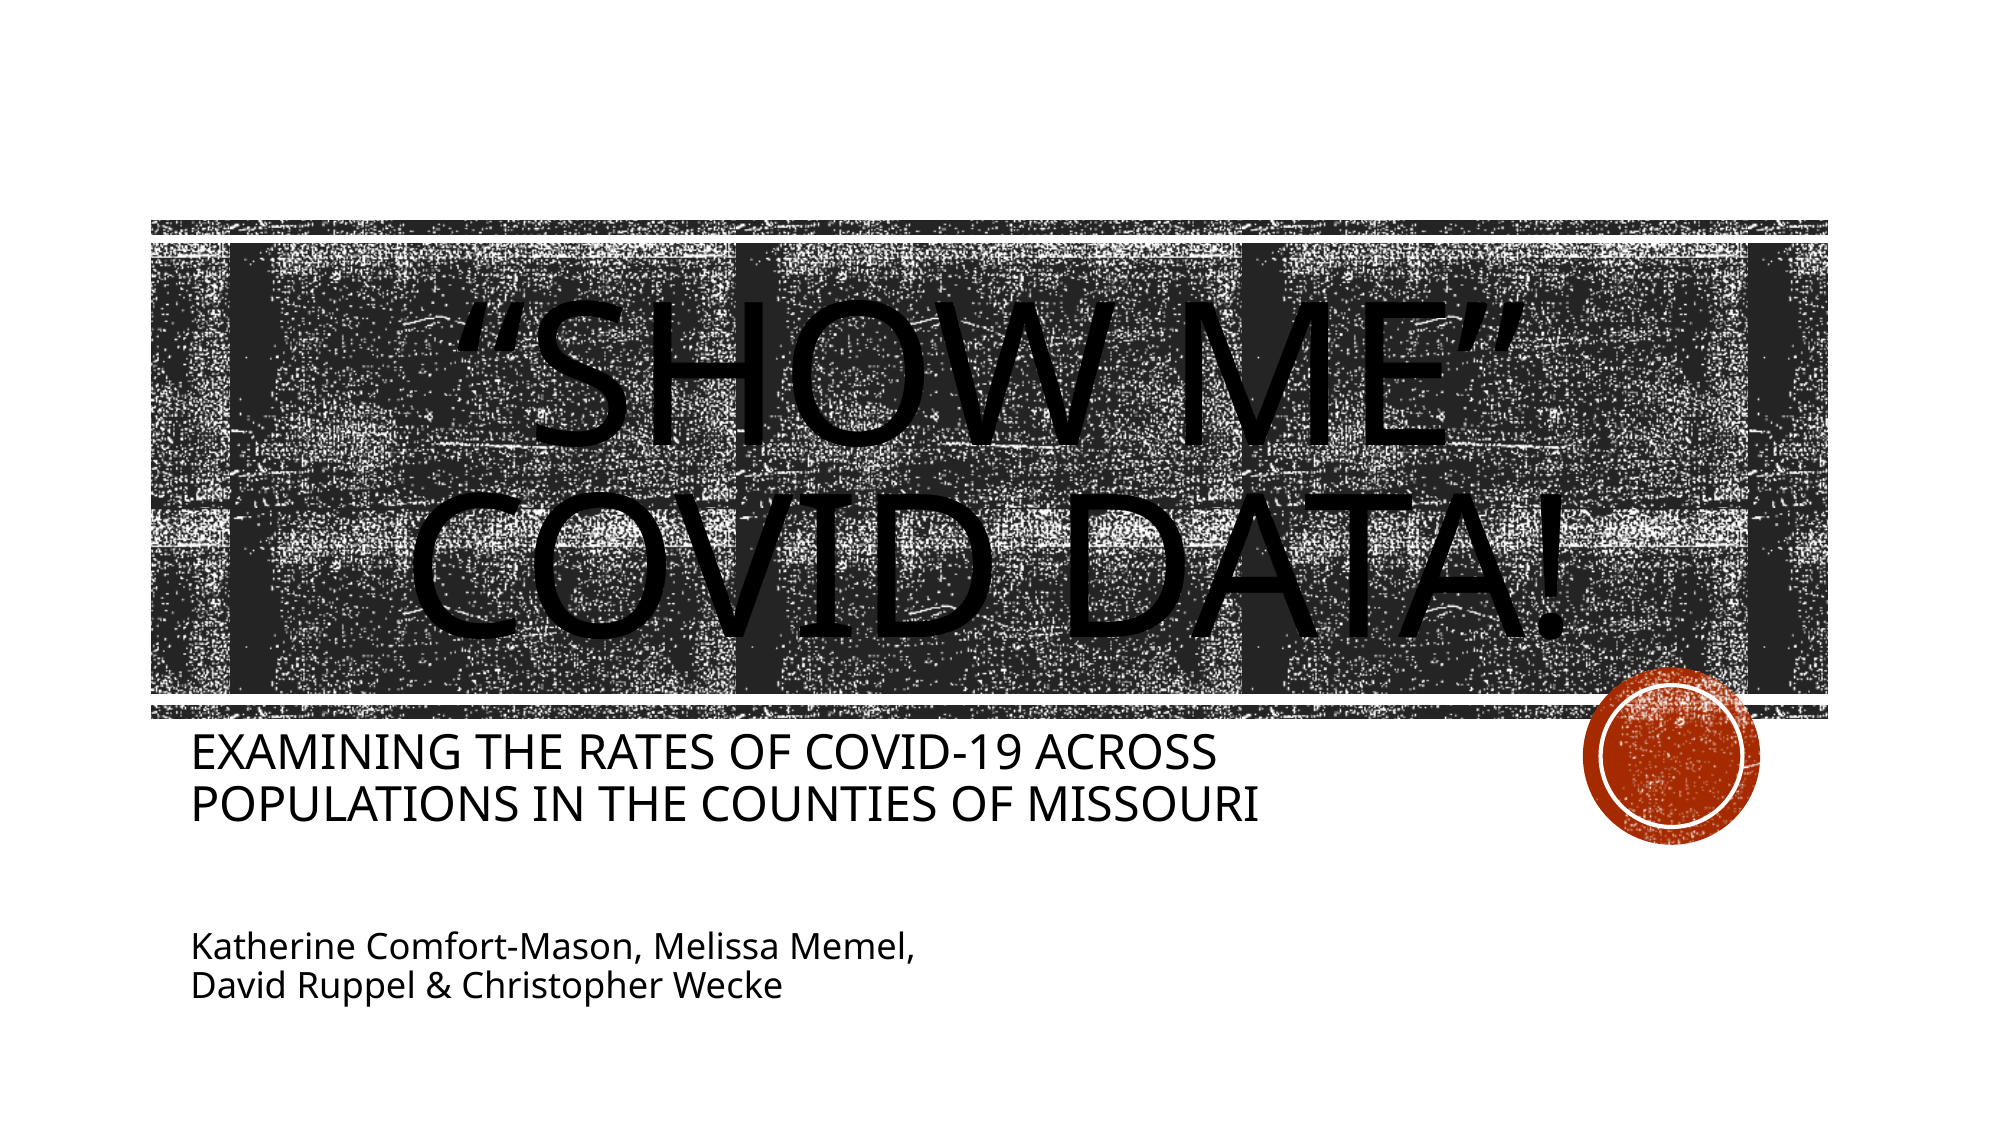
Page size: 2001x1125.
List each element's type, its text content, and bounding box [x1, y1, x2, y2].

subtitle EXAMINING THE RATES OF COVID-19 ACROSS POPULATIONS IN THE COUNTIES OF MISSOURI Katherine Comfort-Mason, Melissa Memel, David Ruppel & Christopher Wecke [175, 720, 1470, 1018]
title “SHOW ME” COVID DATA! [172, 234, 1808, 733]
